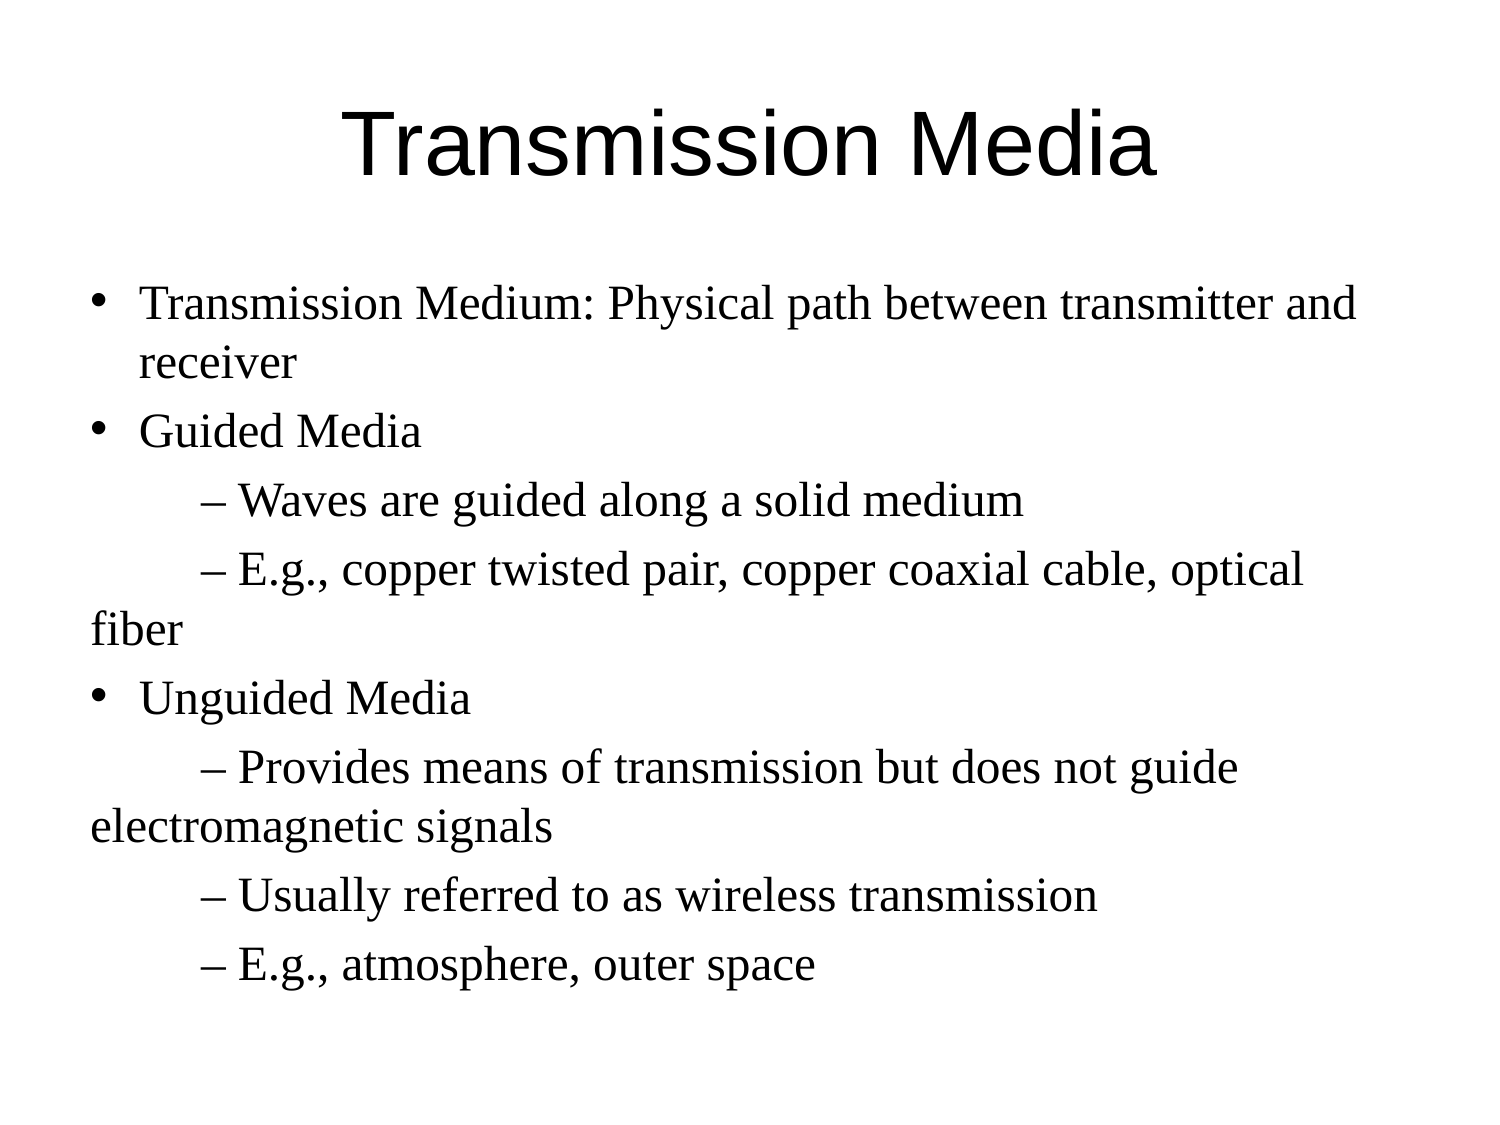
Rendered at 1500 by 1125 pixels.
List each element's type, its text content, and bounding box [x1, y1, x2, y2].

list Transmission Medium: Physical path between transmitter and receiver Guided Media – Waves are guided along a solid medium – E.g., copper twisted pair, copper coaxial cable, optical fiber Unguided Media – Provides means of transmission but does not guide electromagnetic signals – Usually referred to as wireless transmission – E.g., atmosphere, outer space [75, 262, 1425, 1005]
title Transmission Media [75, 45, 1425, 233]
